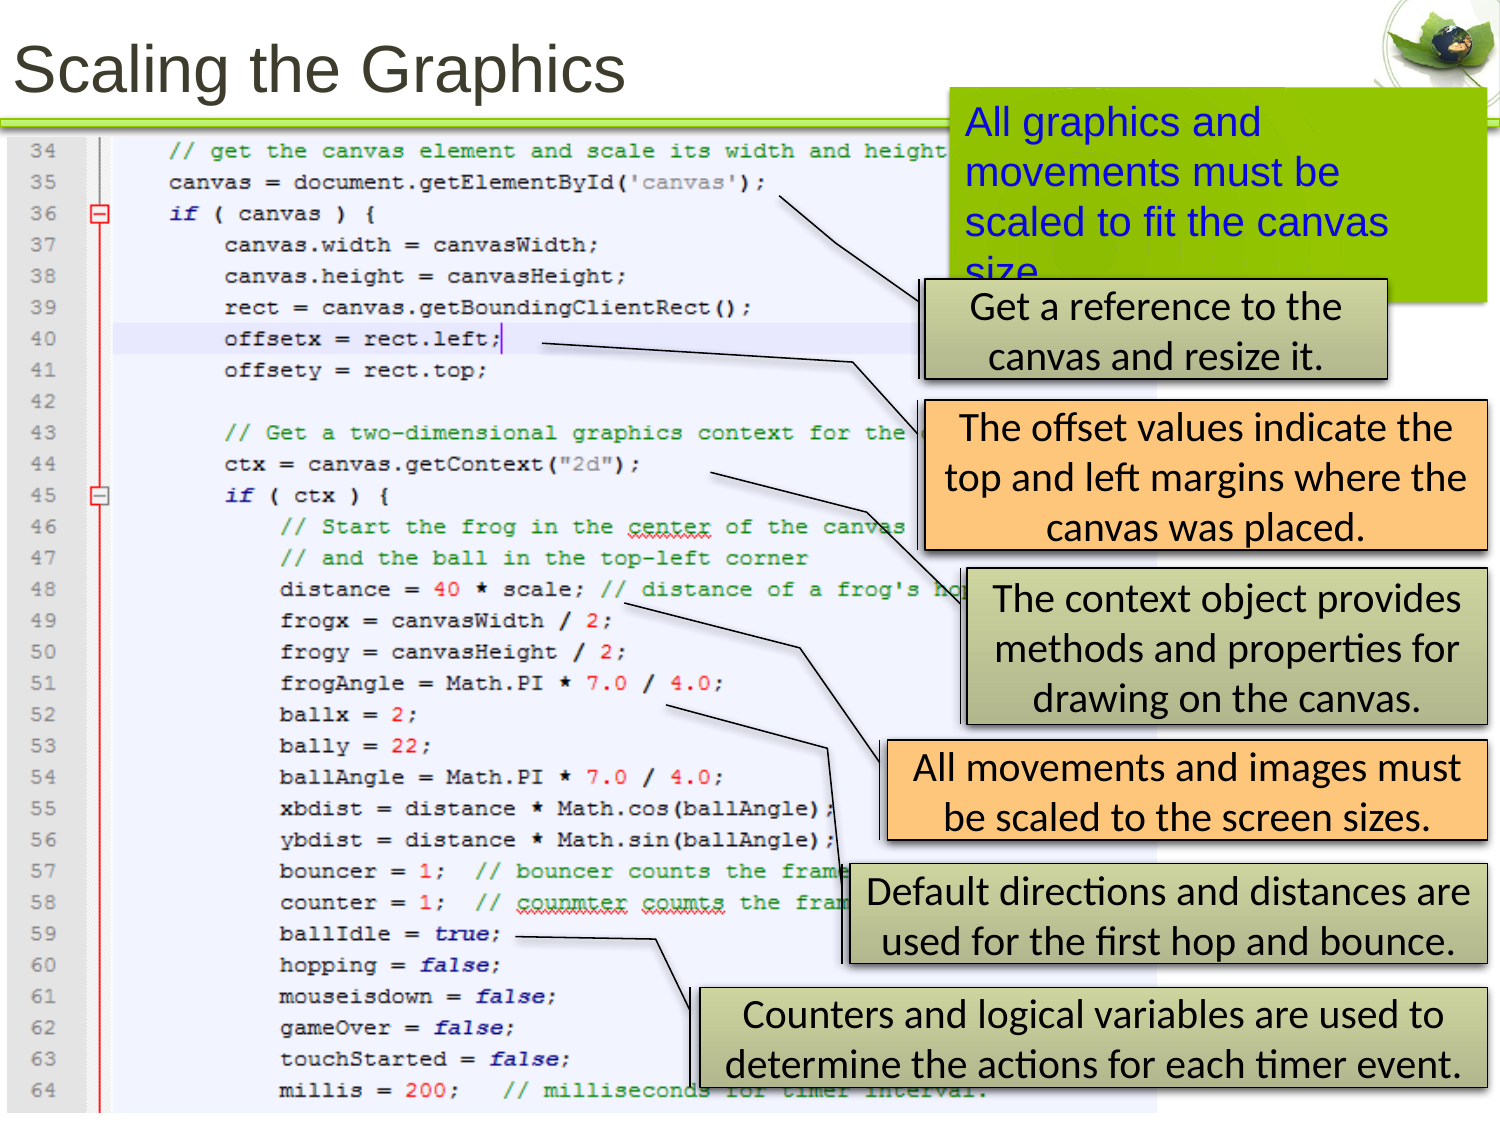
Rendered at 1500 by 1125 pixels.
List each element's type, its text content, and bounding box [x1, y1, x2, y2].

text_box Default directions and distances are used for the first hop and bounce. [1162, 863, 1488, 964]
text_box Counters and logical variables are used to determine the actions for each timer event. [1162, 987, 1488, 1088]
picture [1374, 0, 1500, 118]
text_box All movements and images must be scaled to the screen sizes. [1162, 739, 1488, 841]
picture [7, 137, 1157, 1113]
title Scaling the Graphics [12, 12, 1375, 120]
text_box The offset values indicate the top and left margins where the canvas was placed. [1162, 399, 1488, 551]
text_box The context object provides methods and properties for drawing on the canvas. [1162, 567, 1488, 725]
text_box All graphics and movements must be scaled to fit the canvas size [949, 87, 1488, 303]
text_box Get a reference to the canvas and resize it. [1162, 278, 1388, 380]
